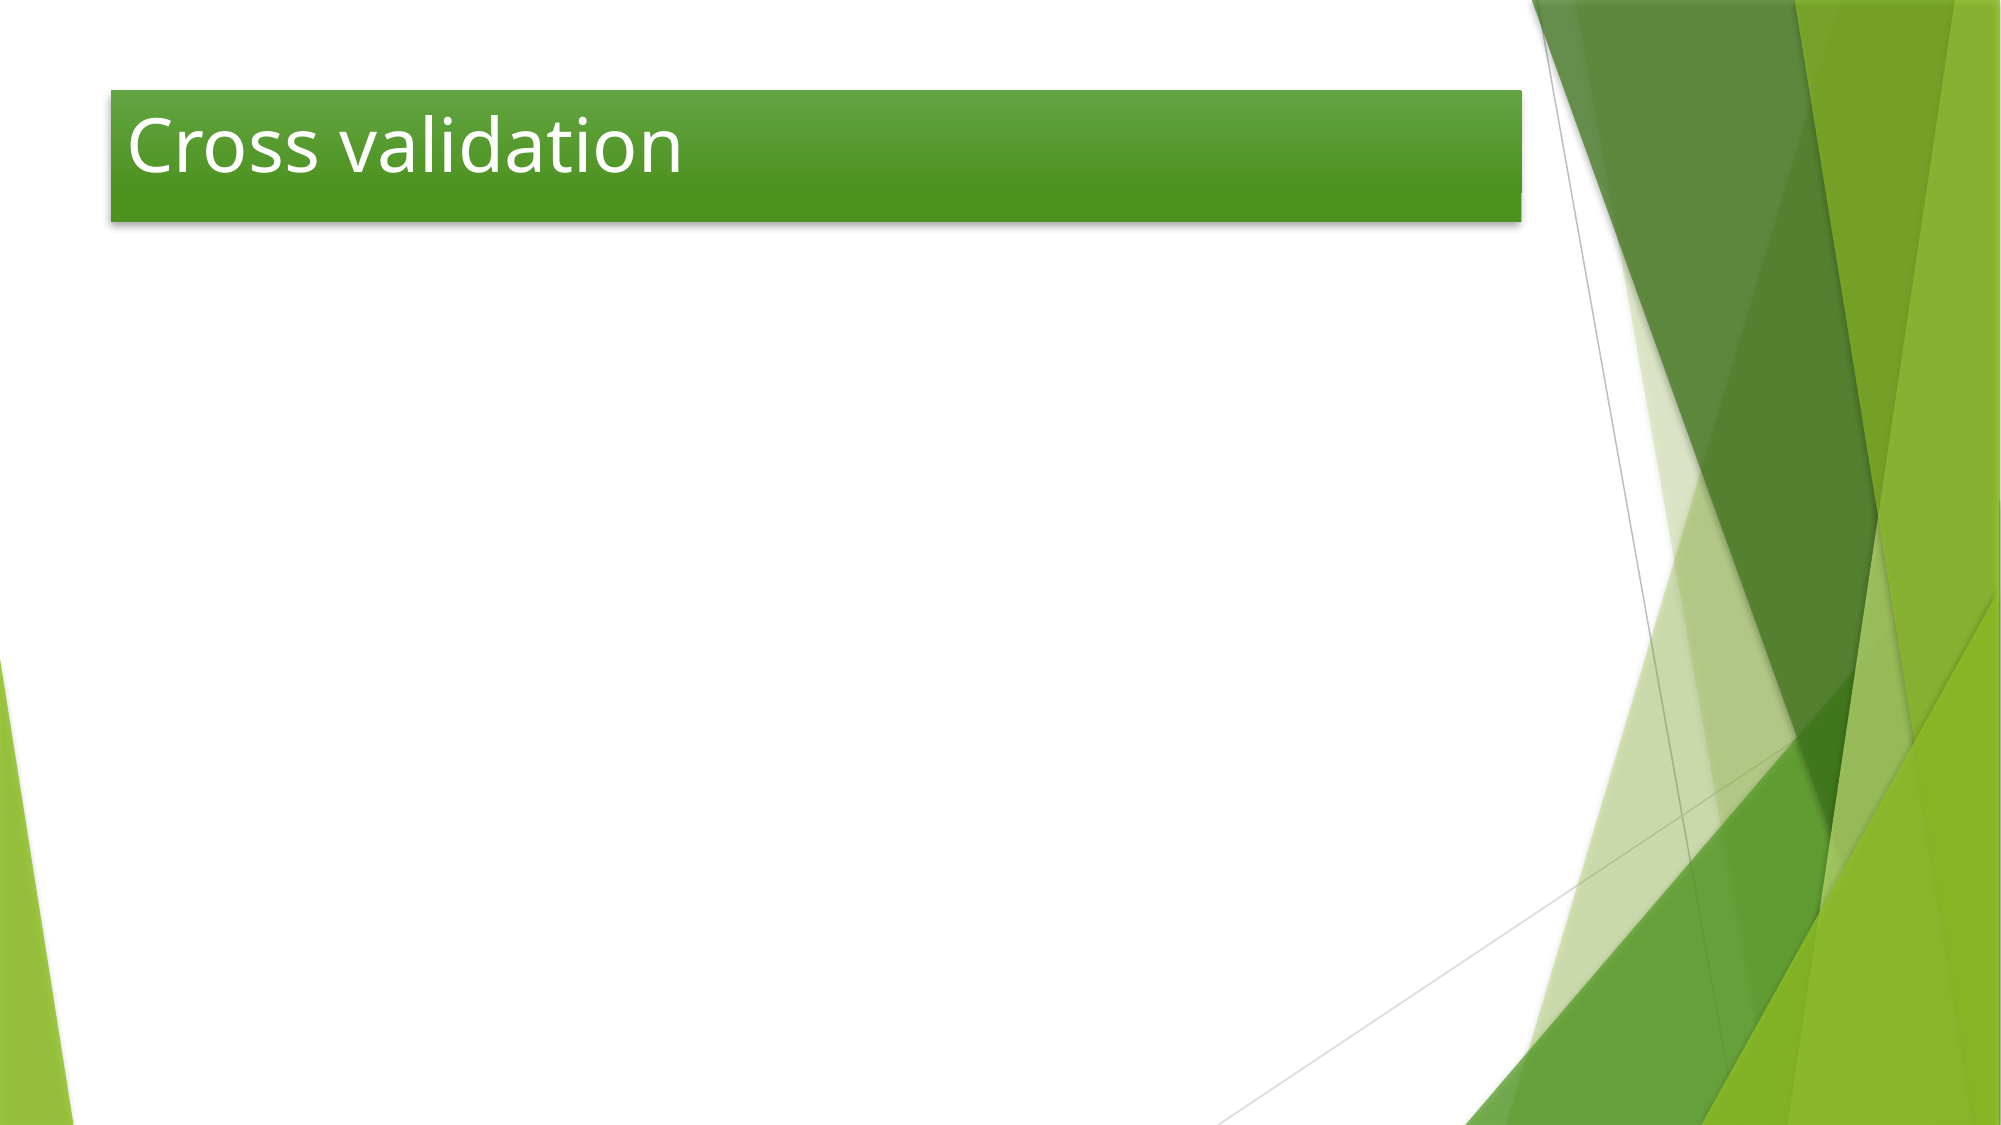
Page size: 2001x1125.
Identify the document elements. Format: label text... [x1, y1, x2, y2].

title Cross validation [111, 90, 1522, 222]
